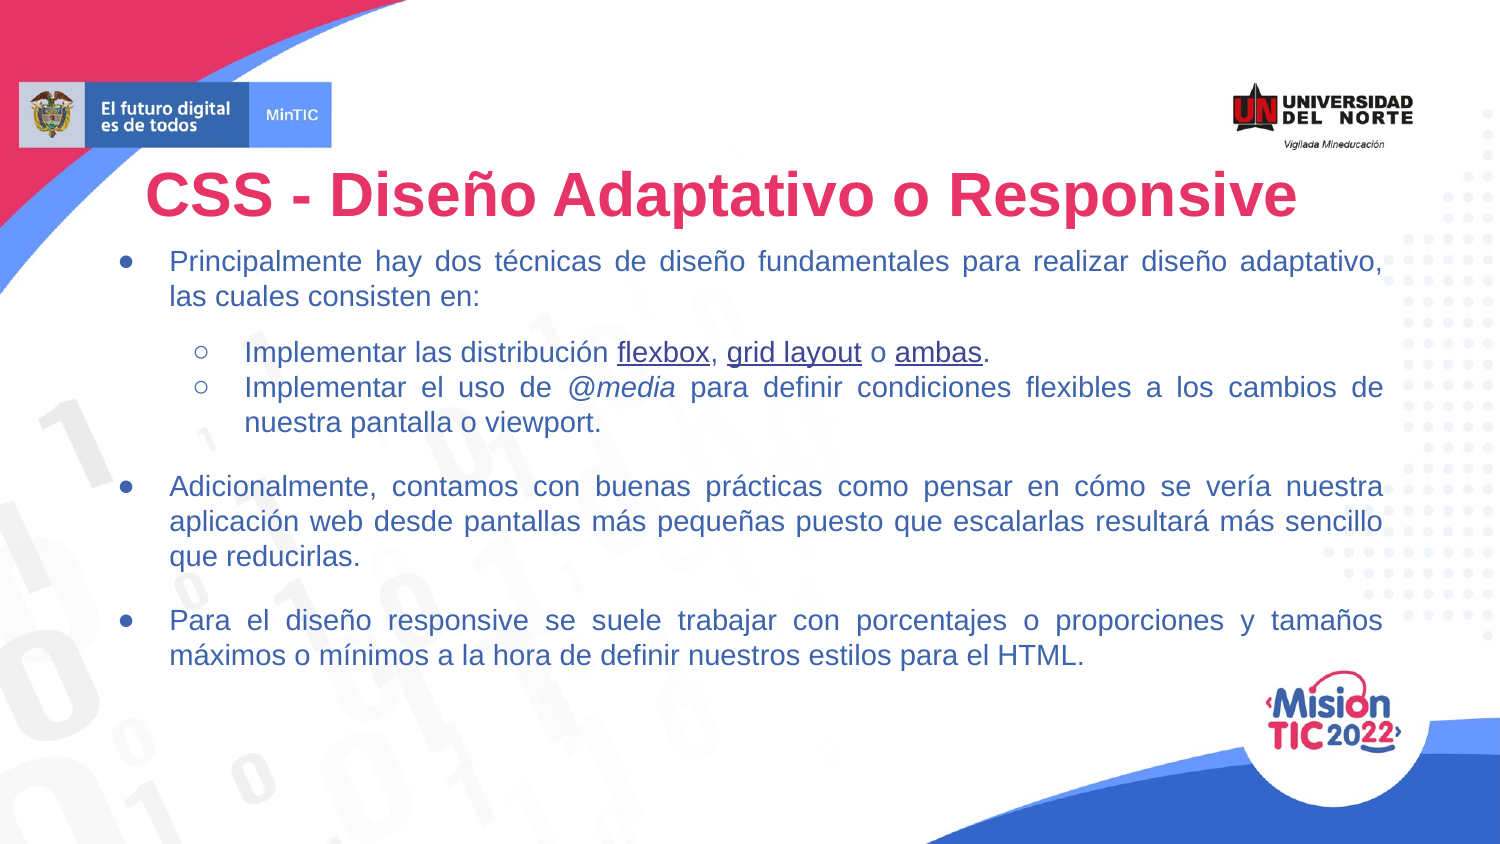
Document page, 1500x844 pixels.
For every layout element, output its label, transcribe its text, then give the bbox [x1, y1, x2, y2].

text_box Principalmente hay dos técnicas de diseño fundamentales para realizar diseño adaptativo, las cuales consisten en: Implementar las distribución flexbox, grid layout o ambas. Implementar el uso de @media para definir condiciones flexibles a los cambios de nuestra pantalla o viewport. Adicionalmente, contamos con buenas prácticas como pensar en cómo se vería nuestra aplicación web desde pantallas más pequeñas puesto que escalarlas resultará más sencillo que reducirlas. Para el diseño responsive se suele trabajar con porcentajes o proporciones y tamaños máximos o mínimos a la hora de definir nuestros estilos para el HTML. [79, 227, 1401, 635]
text_box CSS - Diseño Adaptativo o Responsive [134, 144, 1366, 227]
picture [0, 0, 1500, 844]
